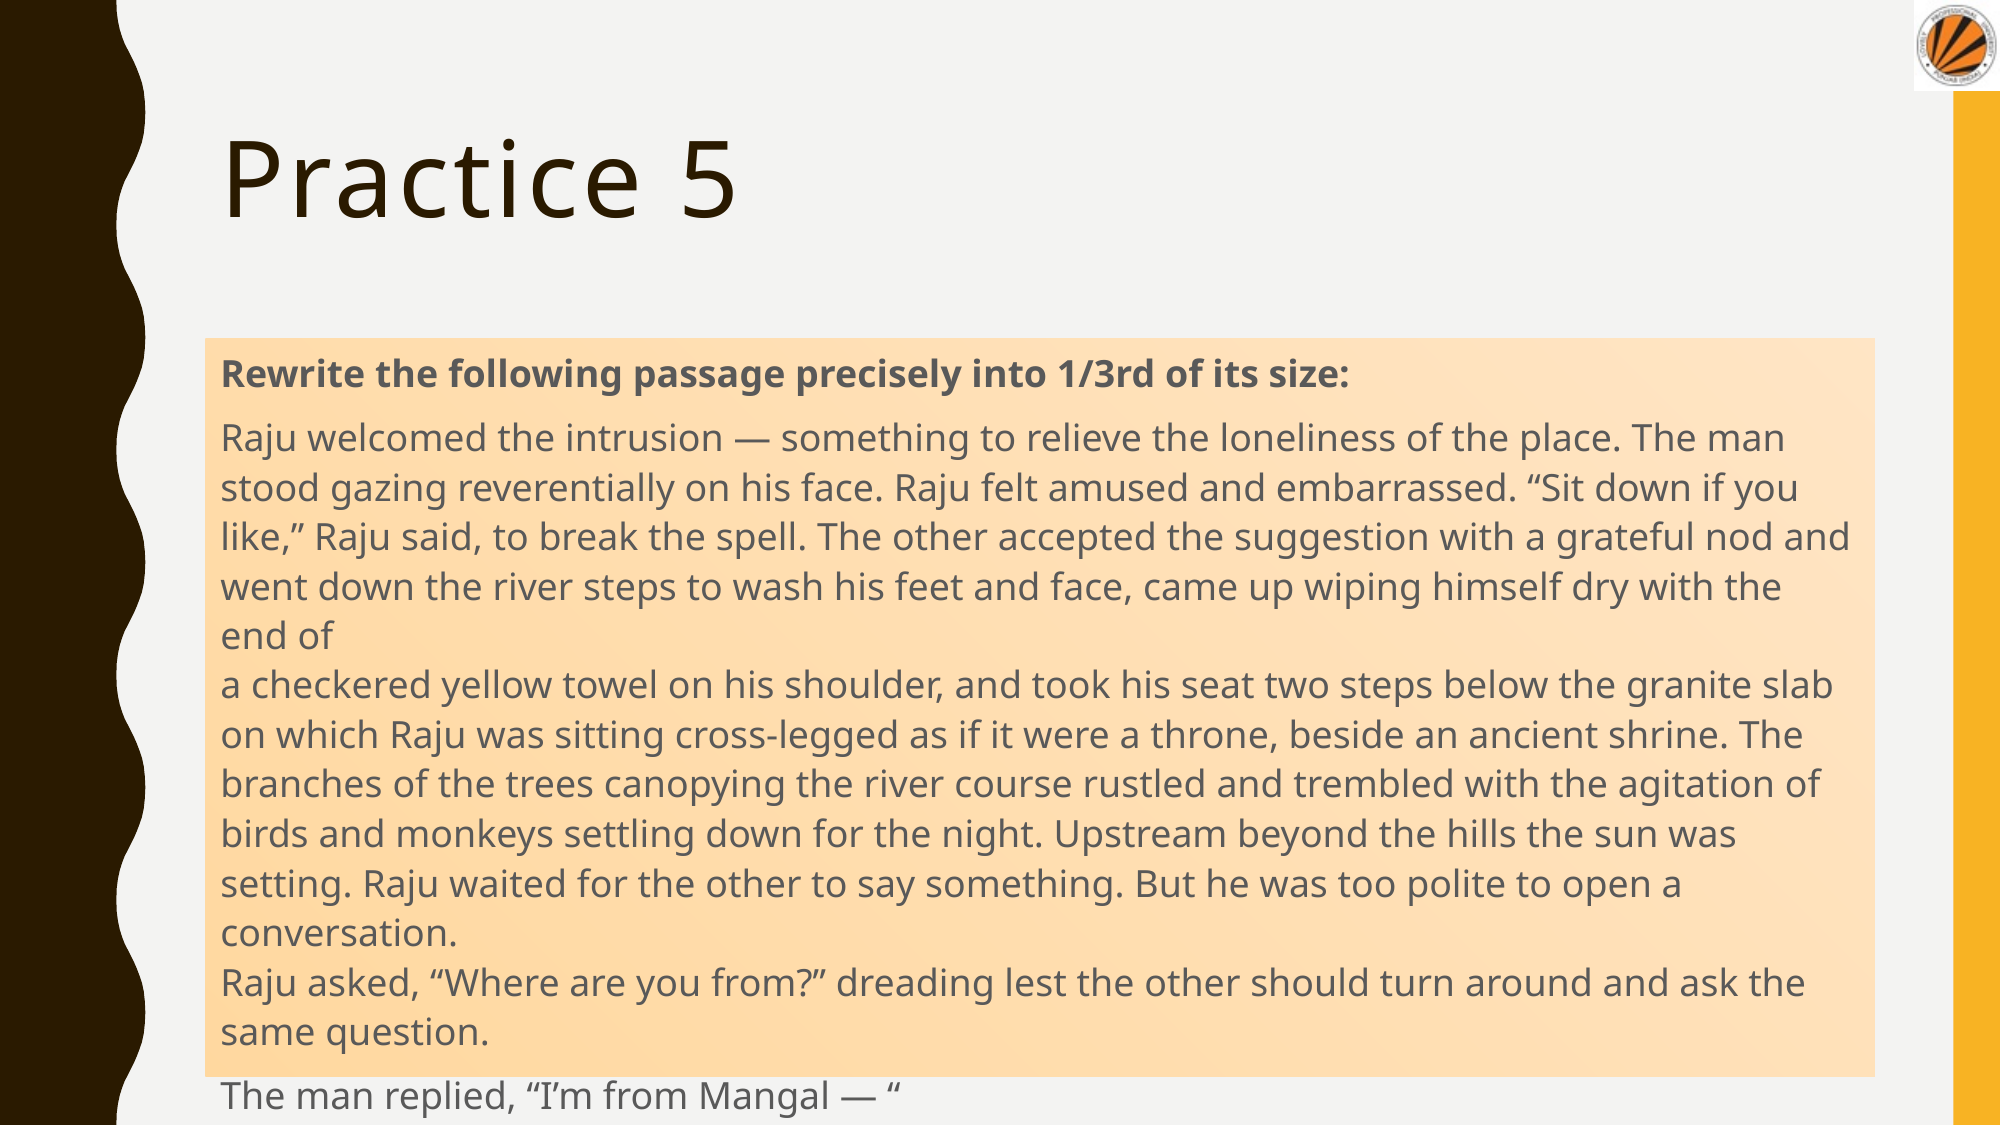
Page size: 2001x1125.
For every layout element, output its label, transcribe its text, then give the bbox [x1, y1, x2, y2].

picture [1914, 0, 2000, 91]
title Practice 5 [205, 118, 1875, 308]
list Rewrite the following passage precisely into 1/3rd of its size: Raju welcomed the intrusion — something to relieve the loneliness of the place. The man stood gazing reverentially on his face. Raju felt amused and embarrassed. “Sit down if you like,” Raju said, to break the spell. The other accepted the suggestion with a grateful nod and went down the river steps to wash his feet and face, came up wiping himself dry with the end of a checkered yellow towel on his shoulder, and took his seat two steps below the granite slab on which Raju was sitting cross-legged as if it were a throne, beside an ancient shrine. The branches of the trees canopying the river course rustled and trembled with the agitation of birds and monkeys settling down for the night. Upstream beyond the hills the sun was setting. Raju waited for the other to say something. But he was too polite to open a conversation. Raju asked, “Where are you from?” dreading lest the other should turn around and ask the same question. The man replied, “I’m from Mangal — “ “Where is Mangal?” [205, 338, 1875, 1077]
